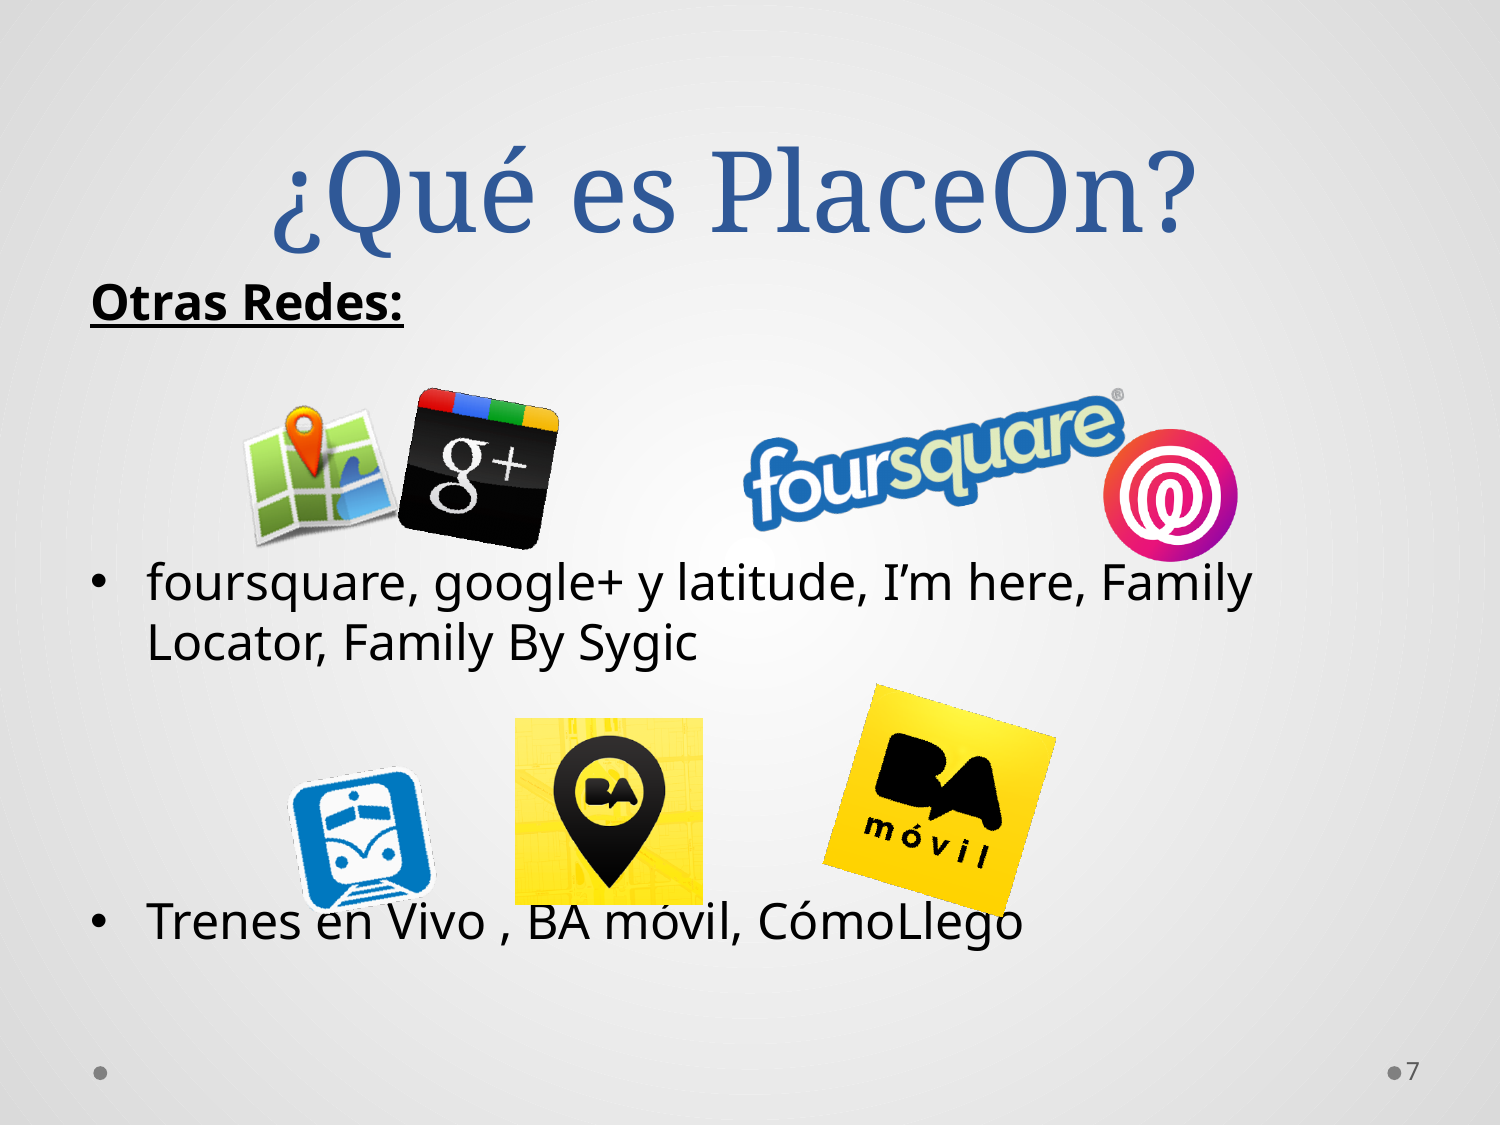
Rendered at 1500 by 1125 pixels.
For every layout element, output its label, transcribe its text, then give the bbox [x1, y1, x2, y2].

picture [284, 762, 439, 917]
title ¿Qué es PlaceOn? [75, 0, 1425, 263]
slide_number 7 [1401, 1042, 1494, 1103]
picture [822, 684, 1056, 917]
picture [735, 363, 1239, 563]
list Otras Redes: foursquare, google+ y latitude, I’m here, Family Locator, Family By Sygic Trenes en Vivo , BA móvil, CómoLlego [75, 263, 1425, 1005]
picture [225, 382, 561, 563]
picture [515, 718, 703, 906]
